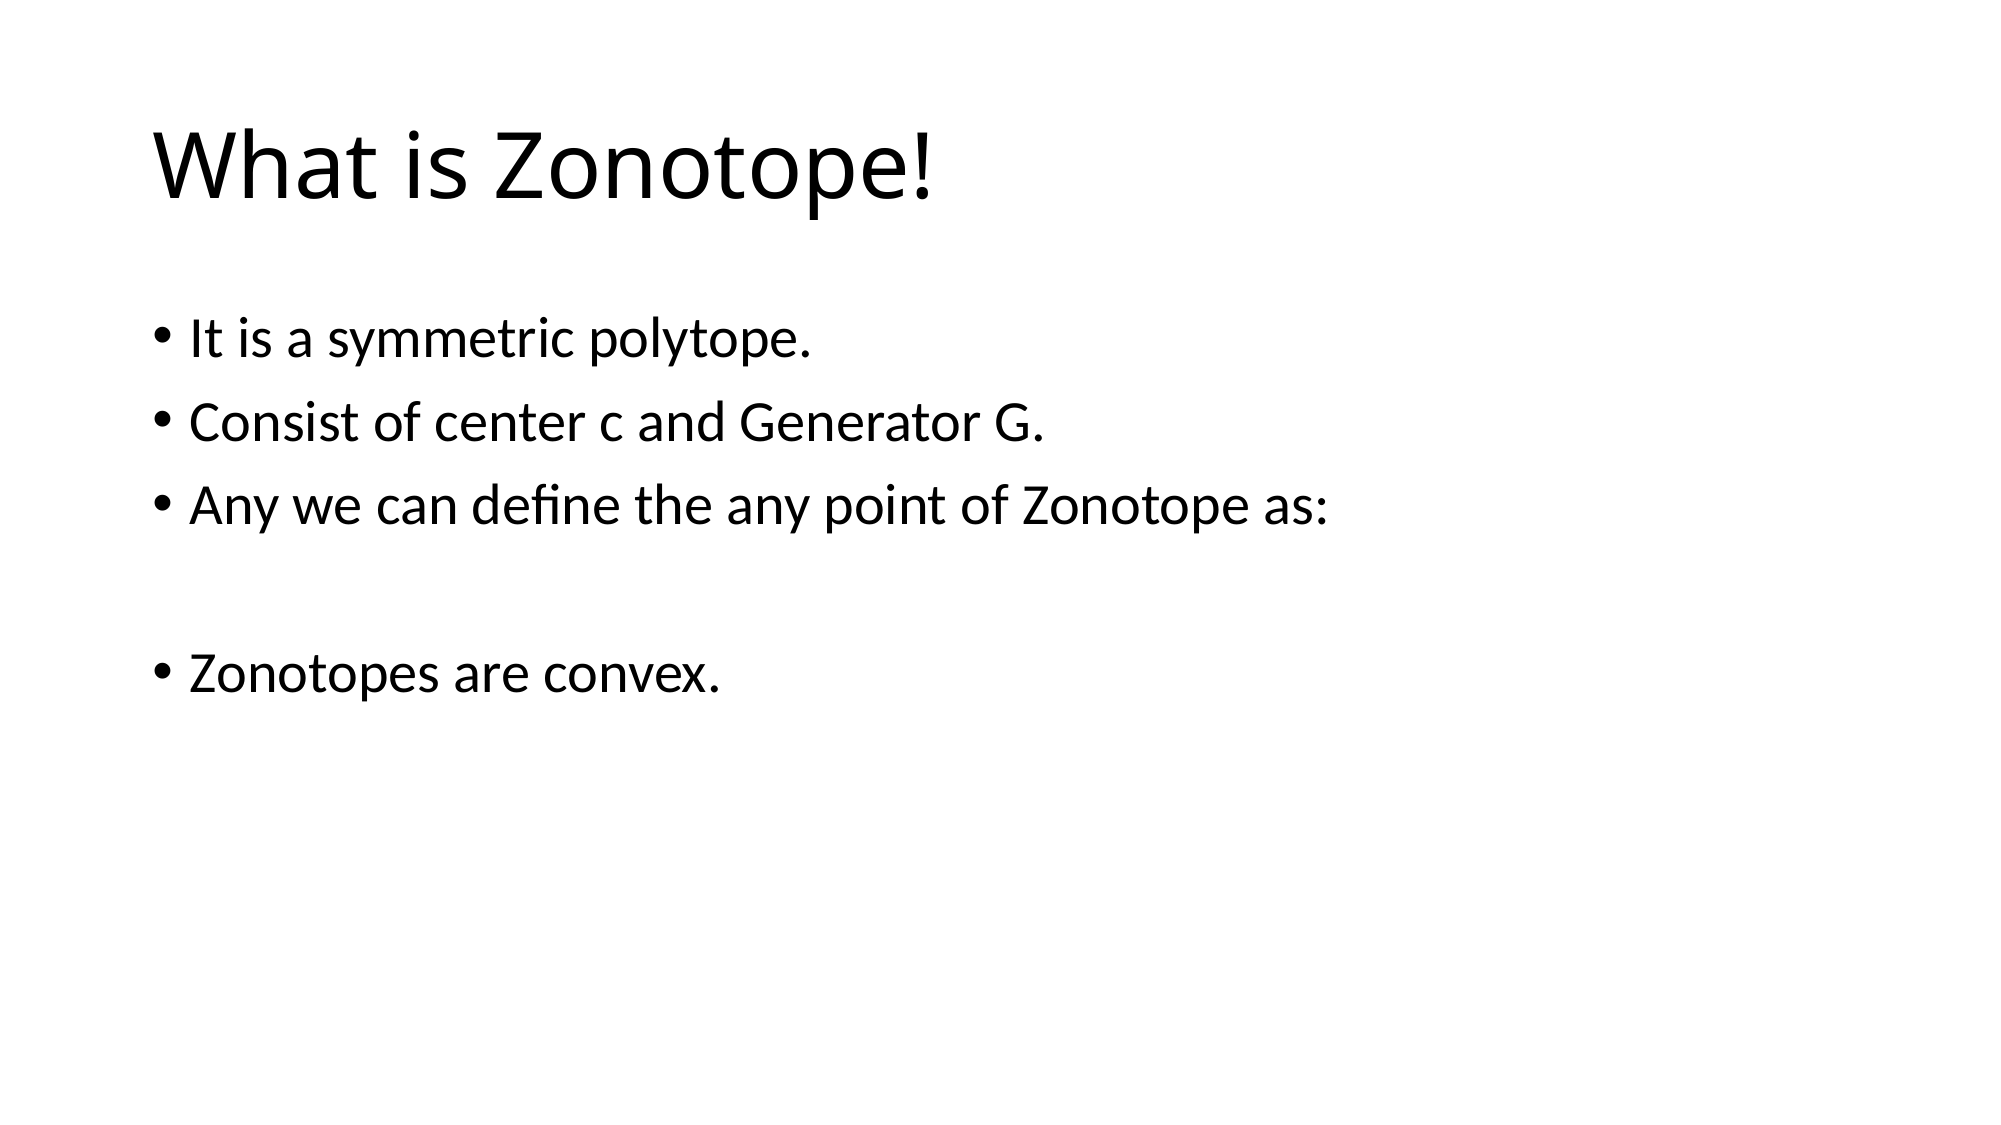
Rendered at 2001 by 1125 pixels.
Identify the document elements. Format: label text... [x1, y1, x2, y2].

title What is Zonotope! [137, 59, 1863, 278]
